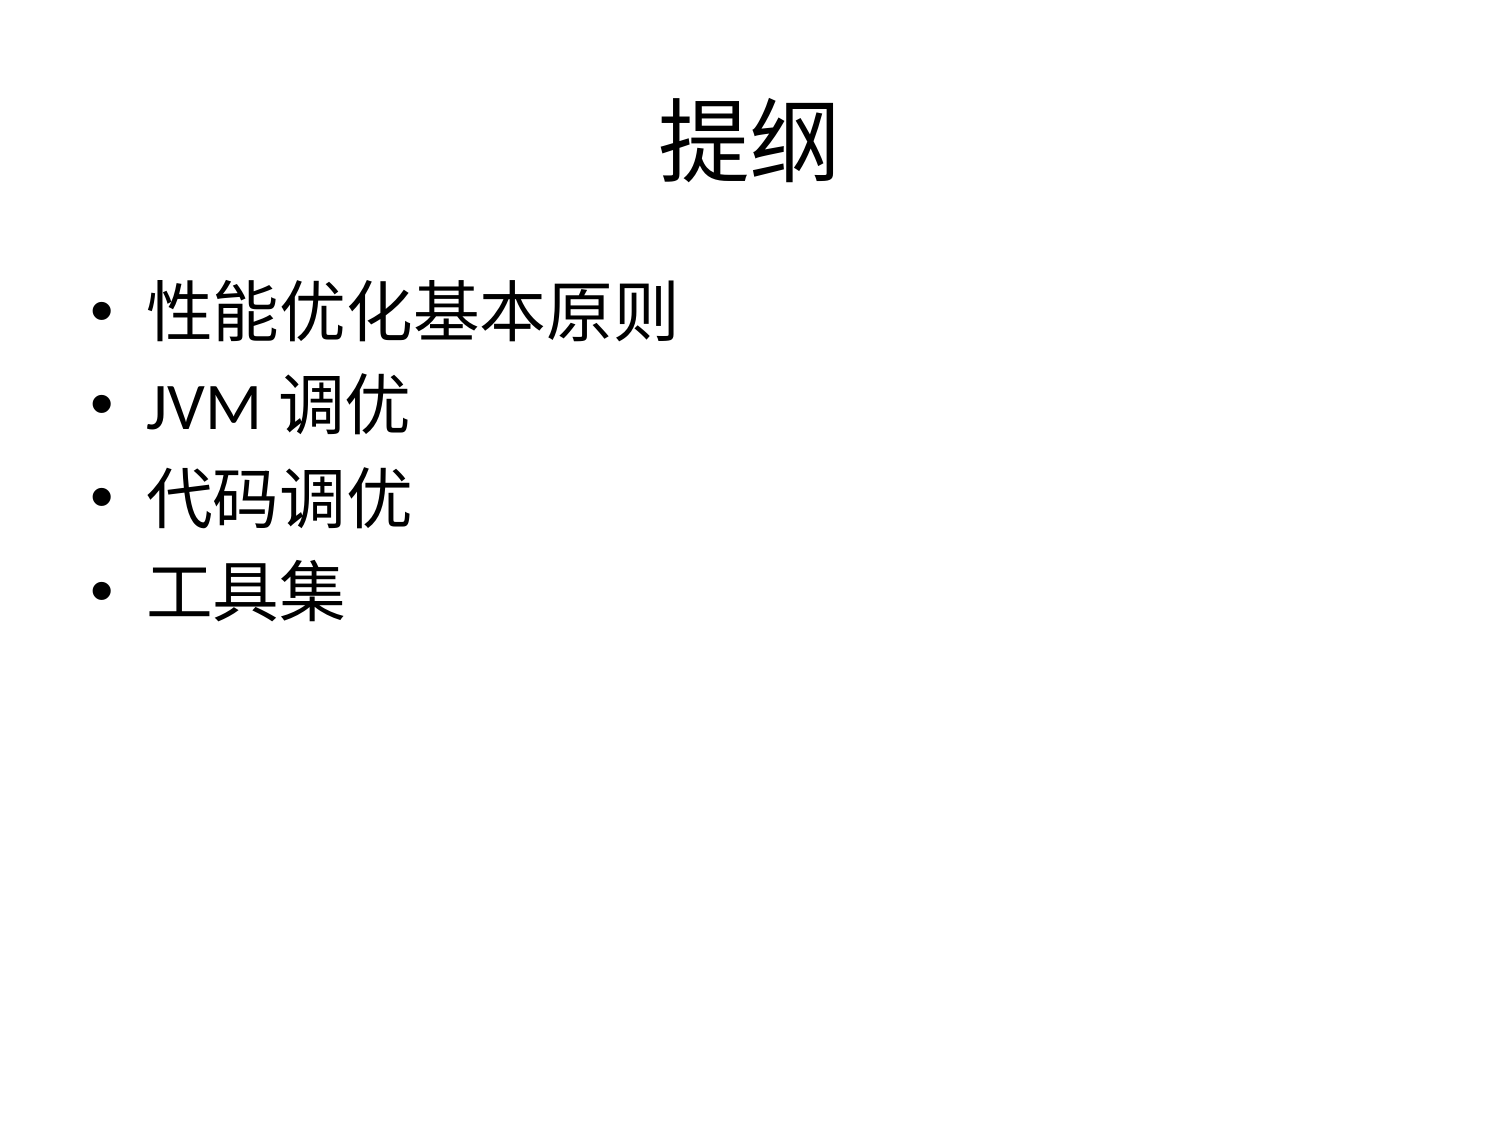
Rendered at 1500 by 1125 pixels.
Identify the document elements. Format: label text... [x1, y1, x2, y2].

list 性能优化基本原则 JVM调优 代码调优 工具集 [75, 262, 1425, 1005]
title 提纲 [75, 45, 1425, 233]
